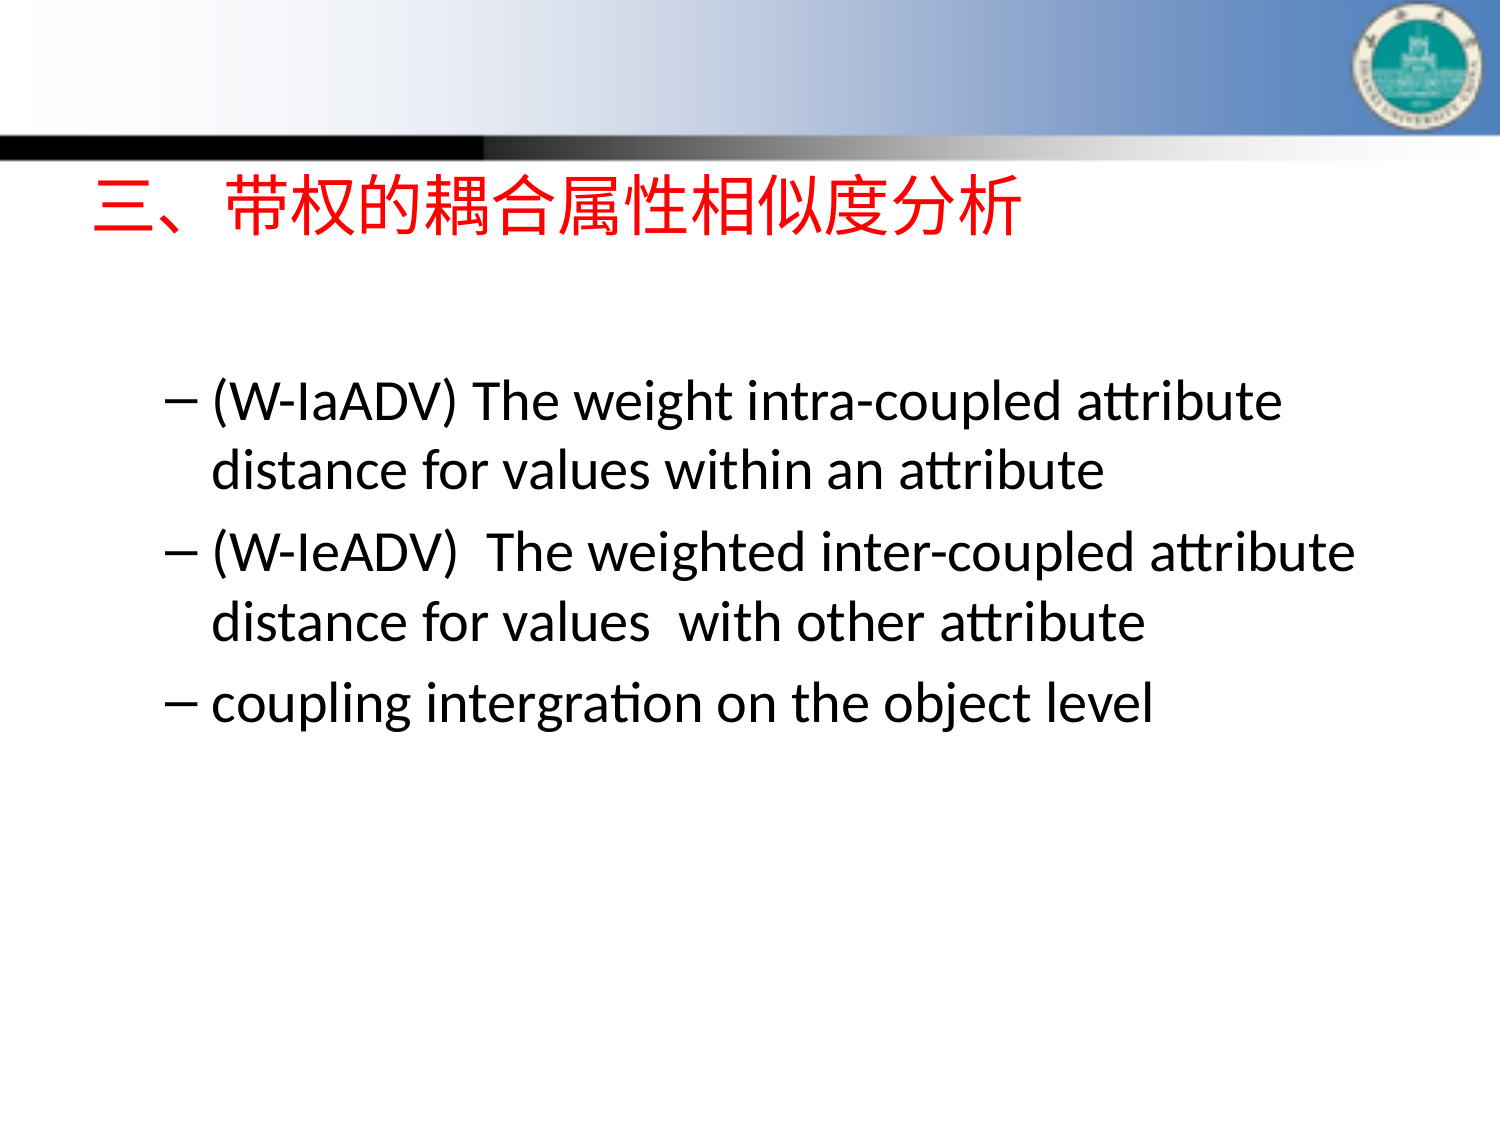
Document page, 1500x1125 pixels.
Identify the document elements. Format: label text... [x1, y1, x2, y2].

picture [0, 0, 1500, 1125]
list (W-IaADV) The weight intra-coupled attribute distance for values within an attribute (W-IeADV) The weighted inter-coupled attribute distance for values with other attribute coupling intergration on the object level [75, 266, 1425, 1005]
text_box 三、带权的耦合属性相似度分析 [74, 141, 1425, 266]
